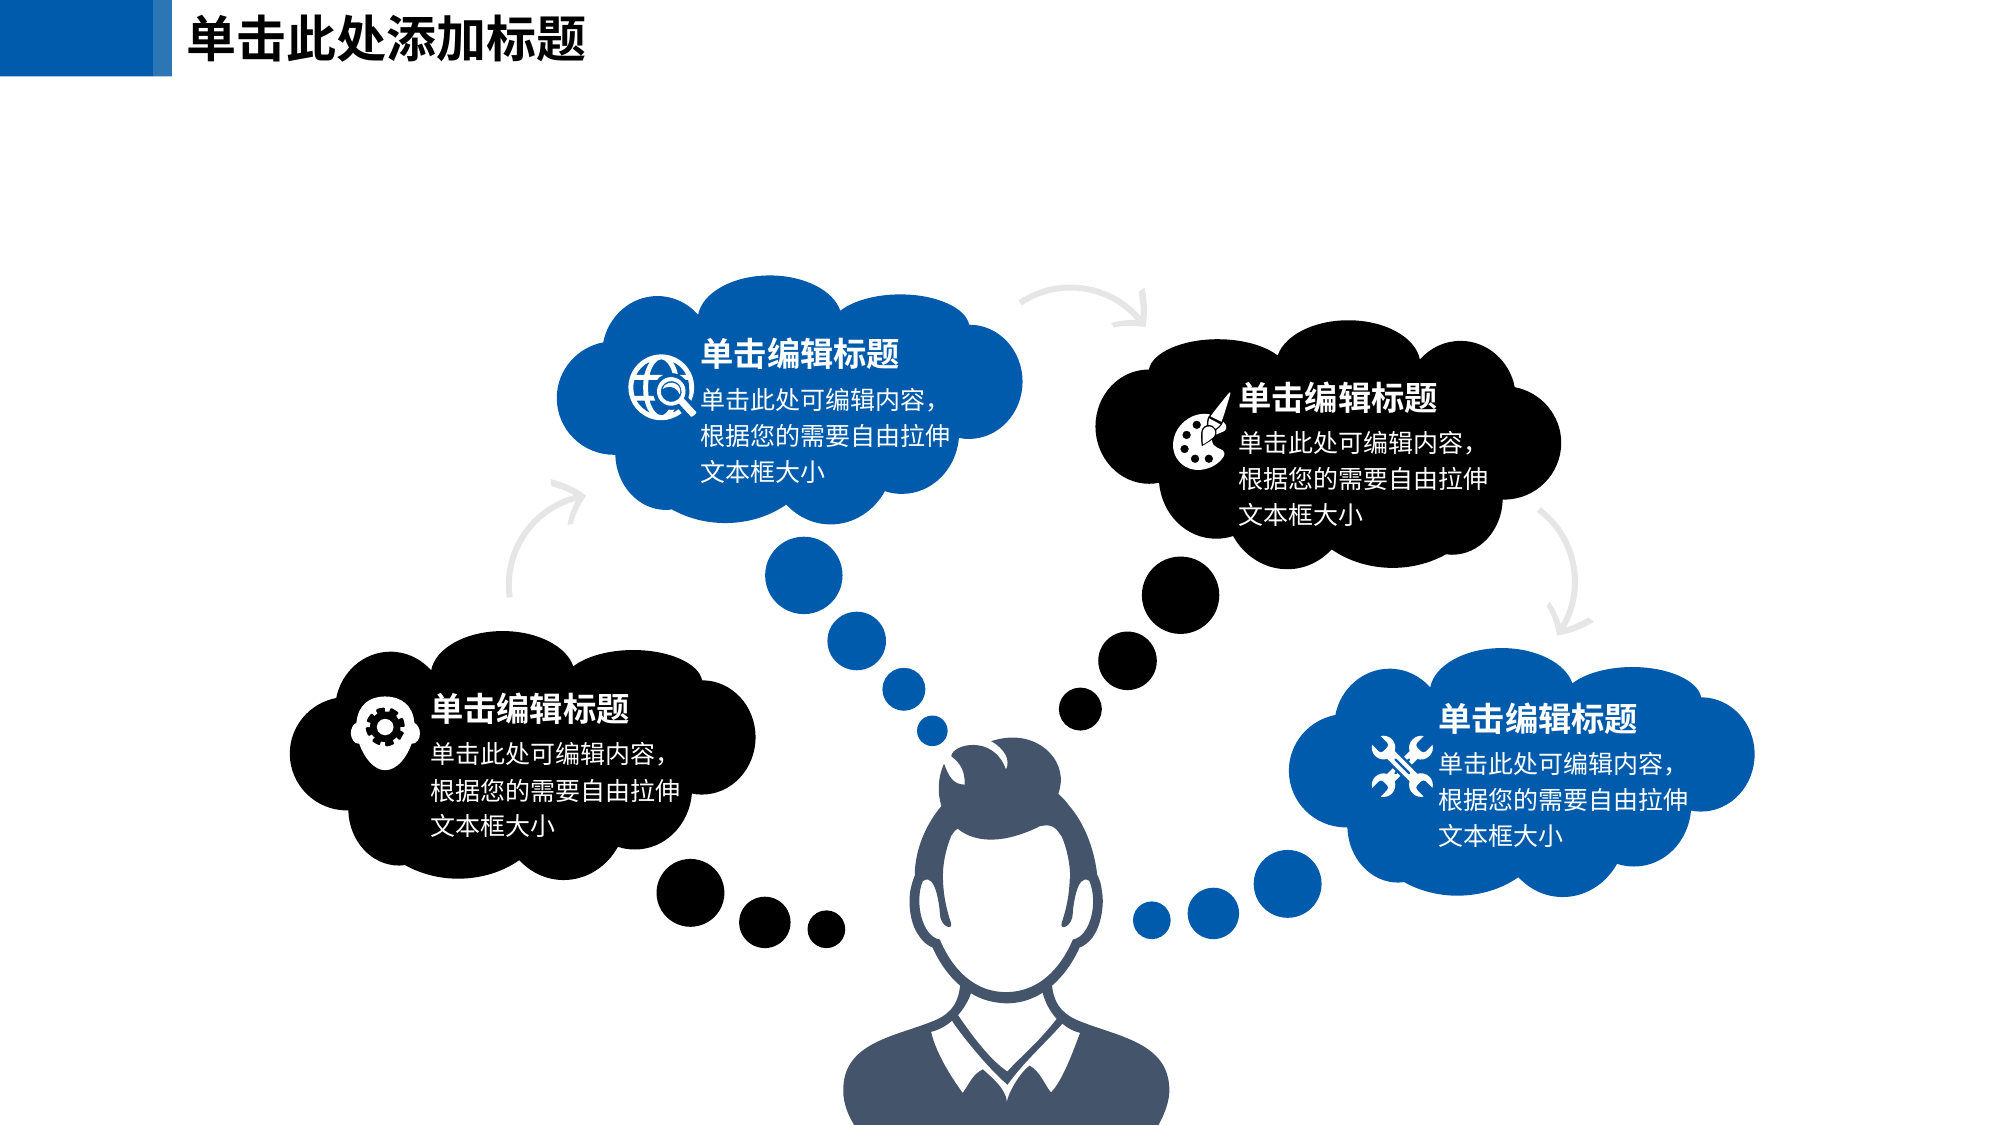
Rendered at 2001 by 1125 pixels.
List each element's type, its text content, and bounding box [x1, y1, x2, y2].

text_box 单击此处添加标题 [171, 0, 624, 75]
text_box [1186, 886, 1241, 941]
text_box [505, 479, 587, 598]
text_box [1536, 507, 1595, 636]
text_box [1095, 320, 1562, 570]
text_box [628, 354, 697, 421]
text_box [152, 0, 173, 77]
text_box 单击此处可编辑内容，根据您的需要自由拉伸文本框大小 [1238, 421, 1503, 530]
text_box [826, 610, 888, 672]
text_box 单击编辑标题 [430, 680, 655, 729]
text_box 单击编辑标题 [1238, 369, 1463, 417]
text_box [1288, 648, 1755, 898]
text_box [1140, 555, 1221, 635]
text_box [1371, 735, 1434, 798]
text_box [881, 666, 927, 712]
text_box [806, 909, 847, 950]
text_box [1169, 391, 1231, 474]
text_box [1018, 284, 1147, 328]
text_box 单击此处可编辑内容，根据您的需要自由拉伸文本框大小 [430, 733, 695, 841]
text_box [556, 275, 1023, 525]
text_box [289, 631, 756, 881]
text_box [1131, 900, 1172, 941]
text_box 单击此处可编辑内容，根据您的需要自由拉伸文本框大小 [700, 378, 965, 487]
text_box [1097, 630, 1158, 692]
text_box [350, 696, 420, 771]
text_box [764, 535, 844, 616]
text_box [0, 0, 152, 77]
text_box [738, 895, 792, 950]
text_box [1252, 848, 1323, 919]
text_box 单击编辑标题 [1438, 690, 1663, 739]
text_box [655, 857, 726, 928]
text_box [915, 714, 949, 748]
text_box [1057, 686, 1103, 732]
text_box 单击编辑标题 [700, 325, 925, 374]
text_box [843, 737, 1170, 1125]
text_box 单击此处可编辑内容，根据您的需要自由拉伸文本框大小 [1438, 742, 1703, 851]
